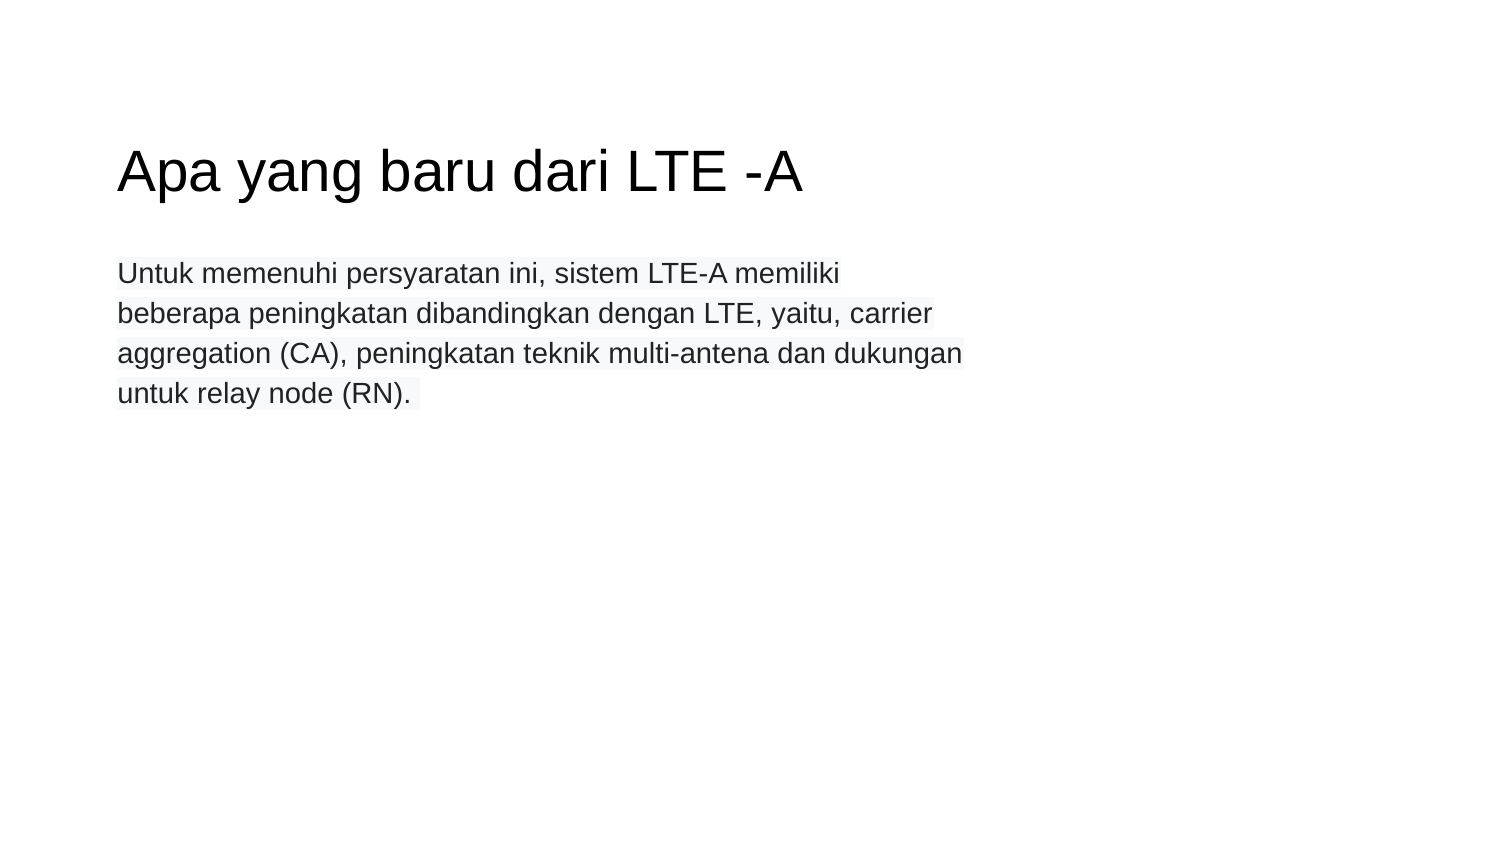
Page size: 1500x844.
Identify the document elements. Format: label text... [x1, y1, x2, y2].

title Apa yang baru dari LTE -A [102, 117, 1386, 212]
list Untuk memenuhi persyaratan ini, sistem LTE-A memiliki beberapa peningkatan dibandingkan dengan LTE, yaitu, carrier aggregation (CA), peningkatan teknik multi-antena dan dukungan untuk relay node (RN). [102, 234, 1028, 795]
